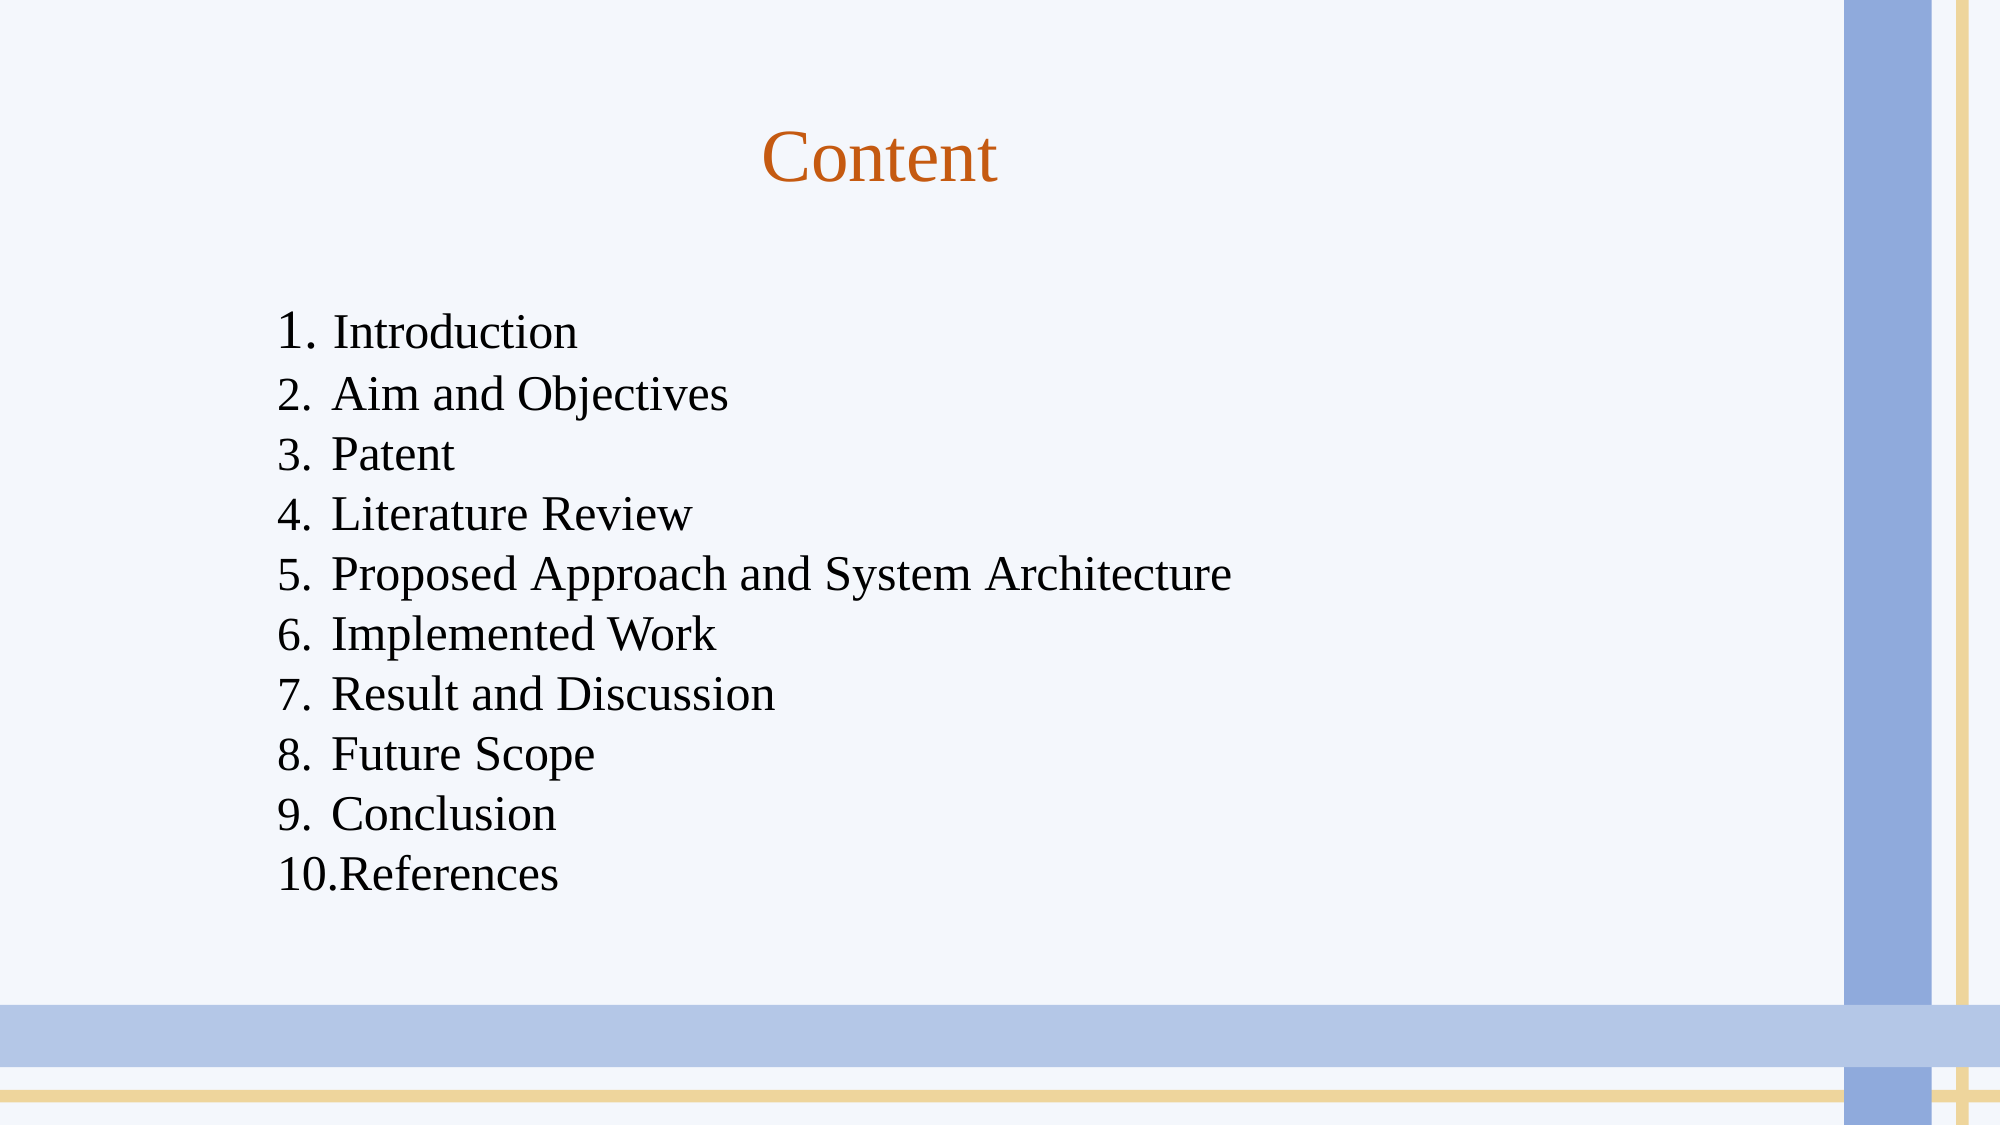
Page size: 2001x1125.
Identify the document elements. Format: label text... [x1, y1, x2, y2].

text_box [1955, 1068, 1970, 1089]
text_box [1933, 1089, 2000, 1103]
text_box [1843, 0, 1933, 1004]
text_box [1955, 0, 1970, 1004]
text_box [1955, 1103, 1970, 1125]
text_box [0, 1004, 2000, 1068]
text_box Content Introduction Aim and Objectives Patent Literature Review Proposed Approach and System Architecture Implemented Work Result and Discussion Future Scope Conclusion 10.References [274, 83, 1488, 974]
text_box [0, 1089, 1843, 1103]
text_box [1843, 1068, 1933, 1125]
